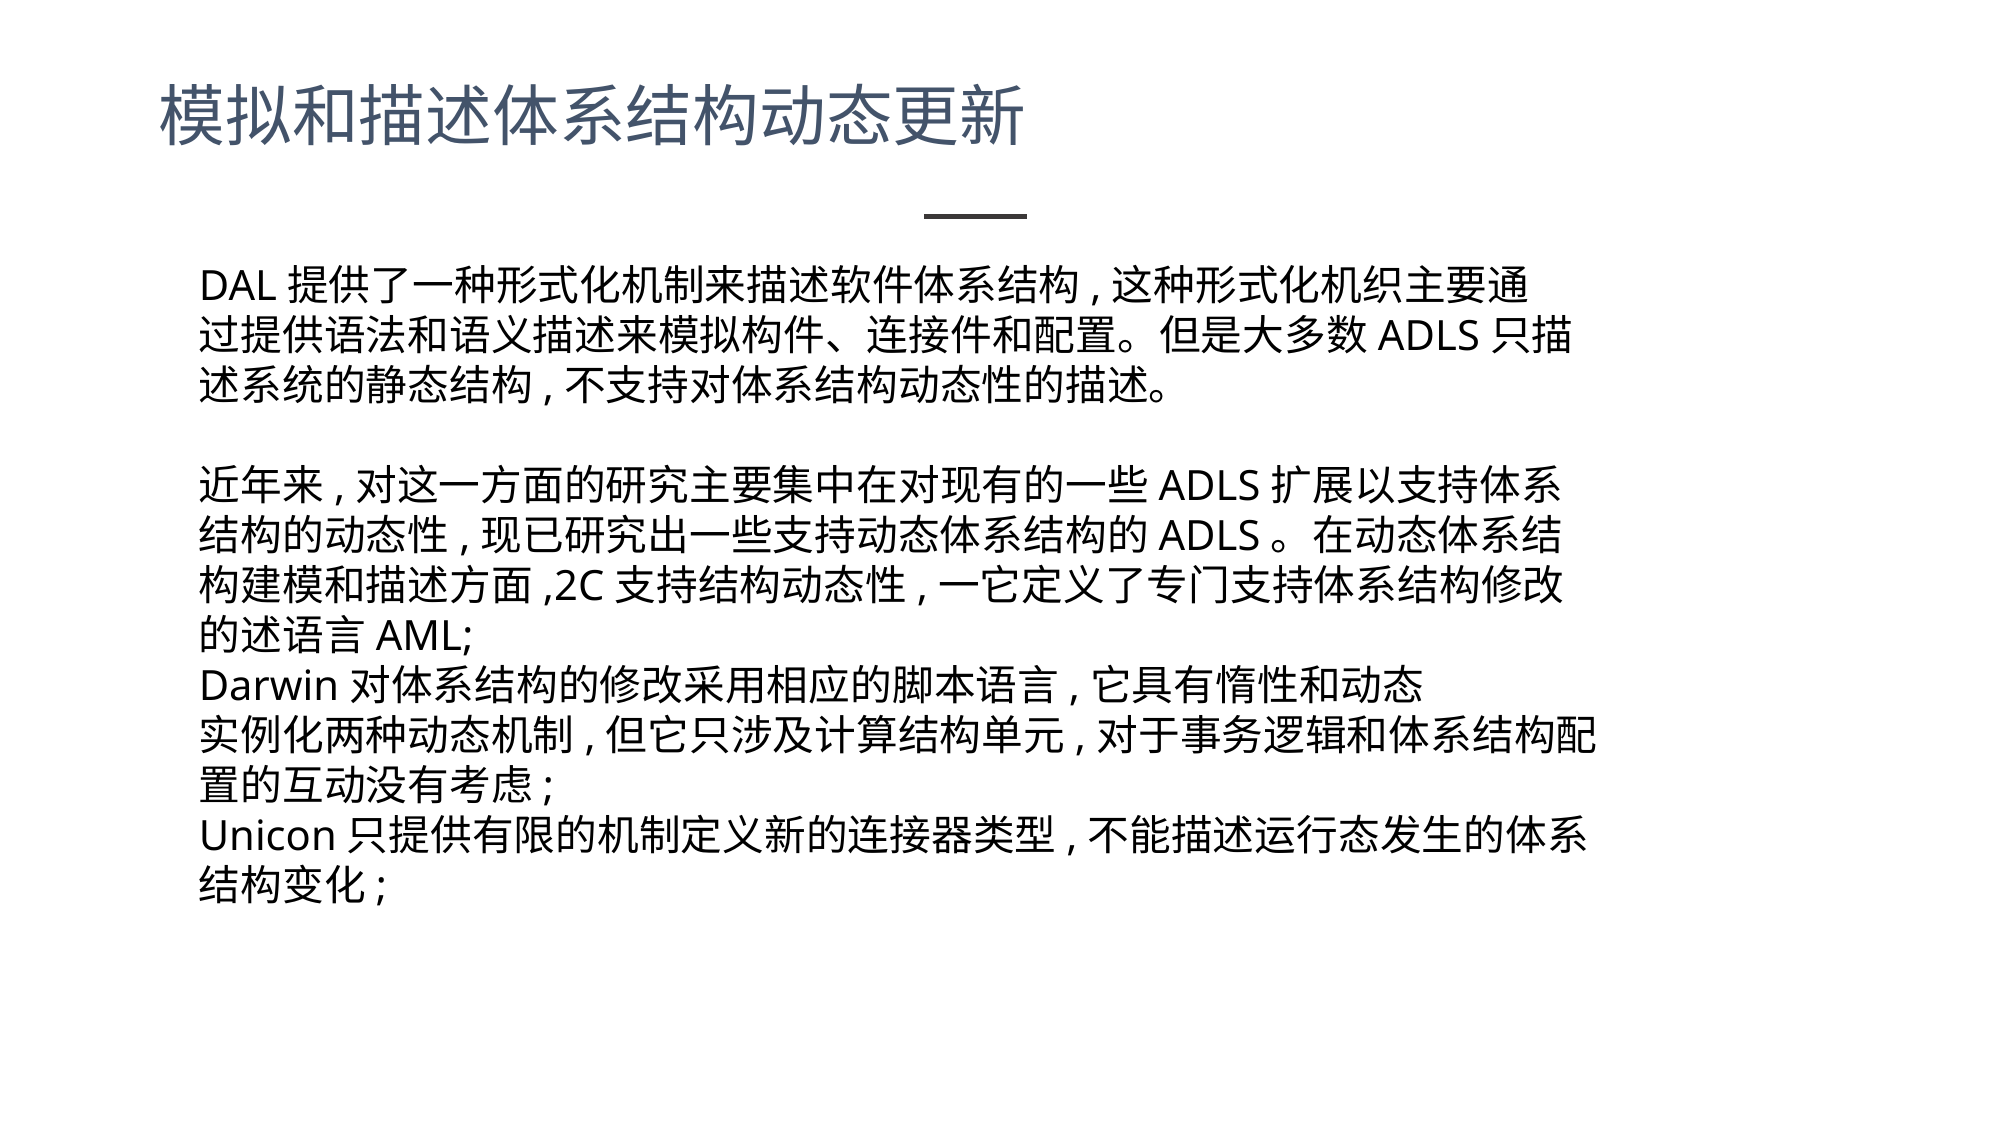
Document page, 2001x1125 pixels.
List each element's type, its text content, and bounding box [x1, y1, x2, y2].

text_box 模拟和描述体系结构动态更新 [143, 66, 1074, 162]
text_box DAL提供了一种形式化机制来描述软件体系结构,这种形式化机织主要通 过提供语法和语义描述来模拟构件、连接件和配置。但是大多数ADLS只描述系统的静态结构,不支持对体系结构动态性的描述。 近年来,对这一方面的研究主要集中在对现有的一些ADLS扩展以支持体系 结构的动态性,现已研究出一些支持动态体系结构的ADLS。在动态体系结构建模和描述方面,2C支持结构动态性,一它定义了专门支持体系结构修改的述语言AML; Darwin对体系结构的修改采用相应的脚本语言,它具有惰性和动态 实例化两种动态机制,但它只涉及计算结构单元,对于事务逻辑和体系结构配 置的互动没有考虑; Unicon只提供有限的机制定义新的连接器类型,不能描述运行态发生的体系结构变化; [184, 251, 1620, 1117]
